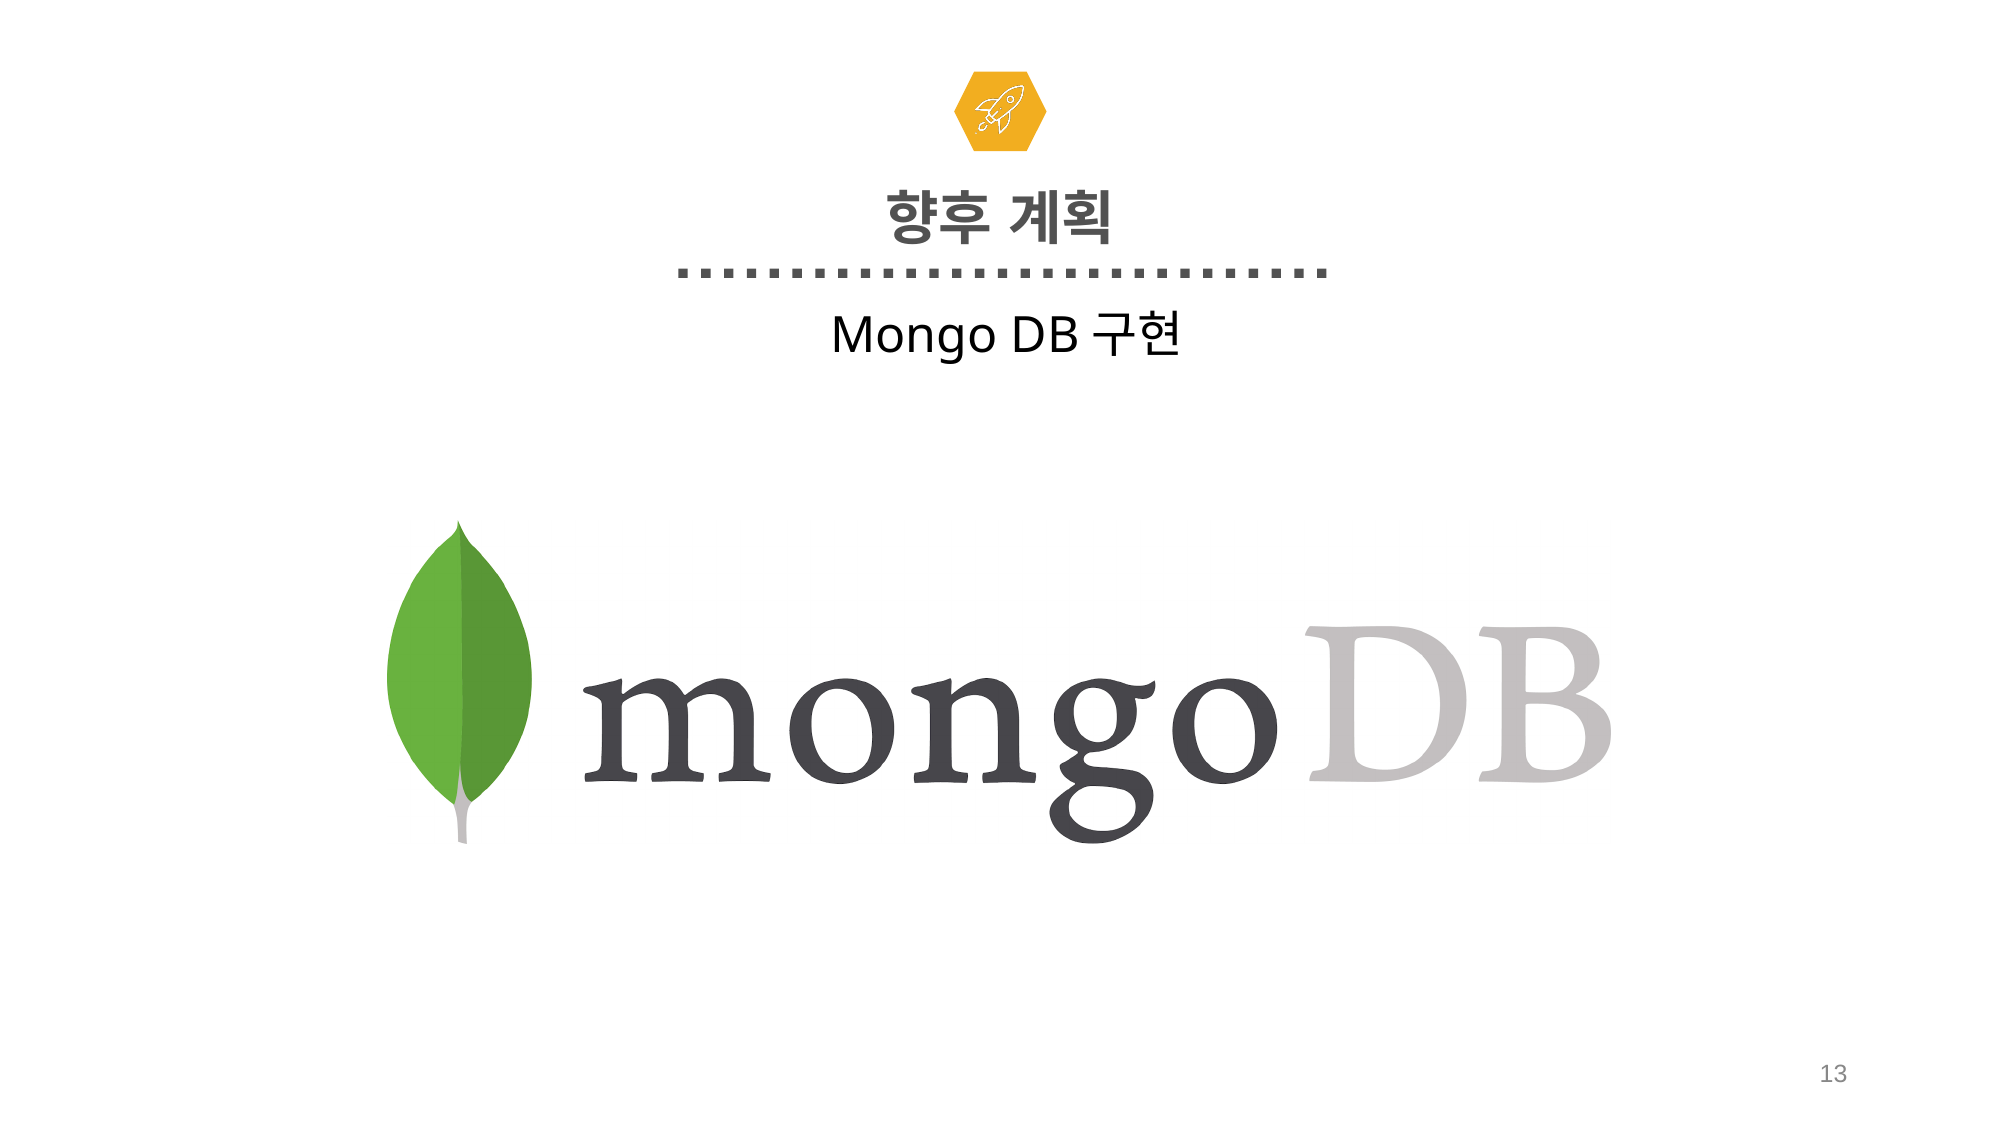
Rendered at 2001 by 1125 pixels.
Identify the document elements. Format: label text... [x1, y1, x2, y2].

text_box [954, 71, 1047, 152]
slide_number 13 [1412, 1042, 1863, 1103]
text_box [139, 173, 1865, 391]
picture [974, 85, 1024, 135]
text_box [678, 268, 1327, 279]
picture [387, 520, 1611, 844]
text_box Mongo DB구현 [815, 288, 1225, 367]
